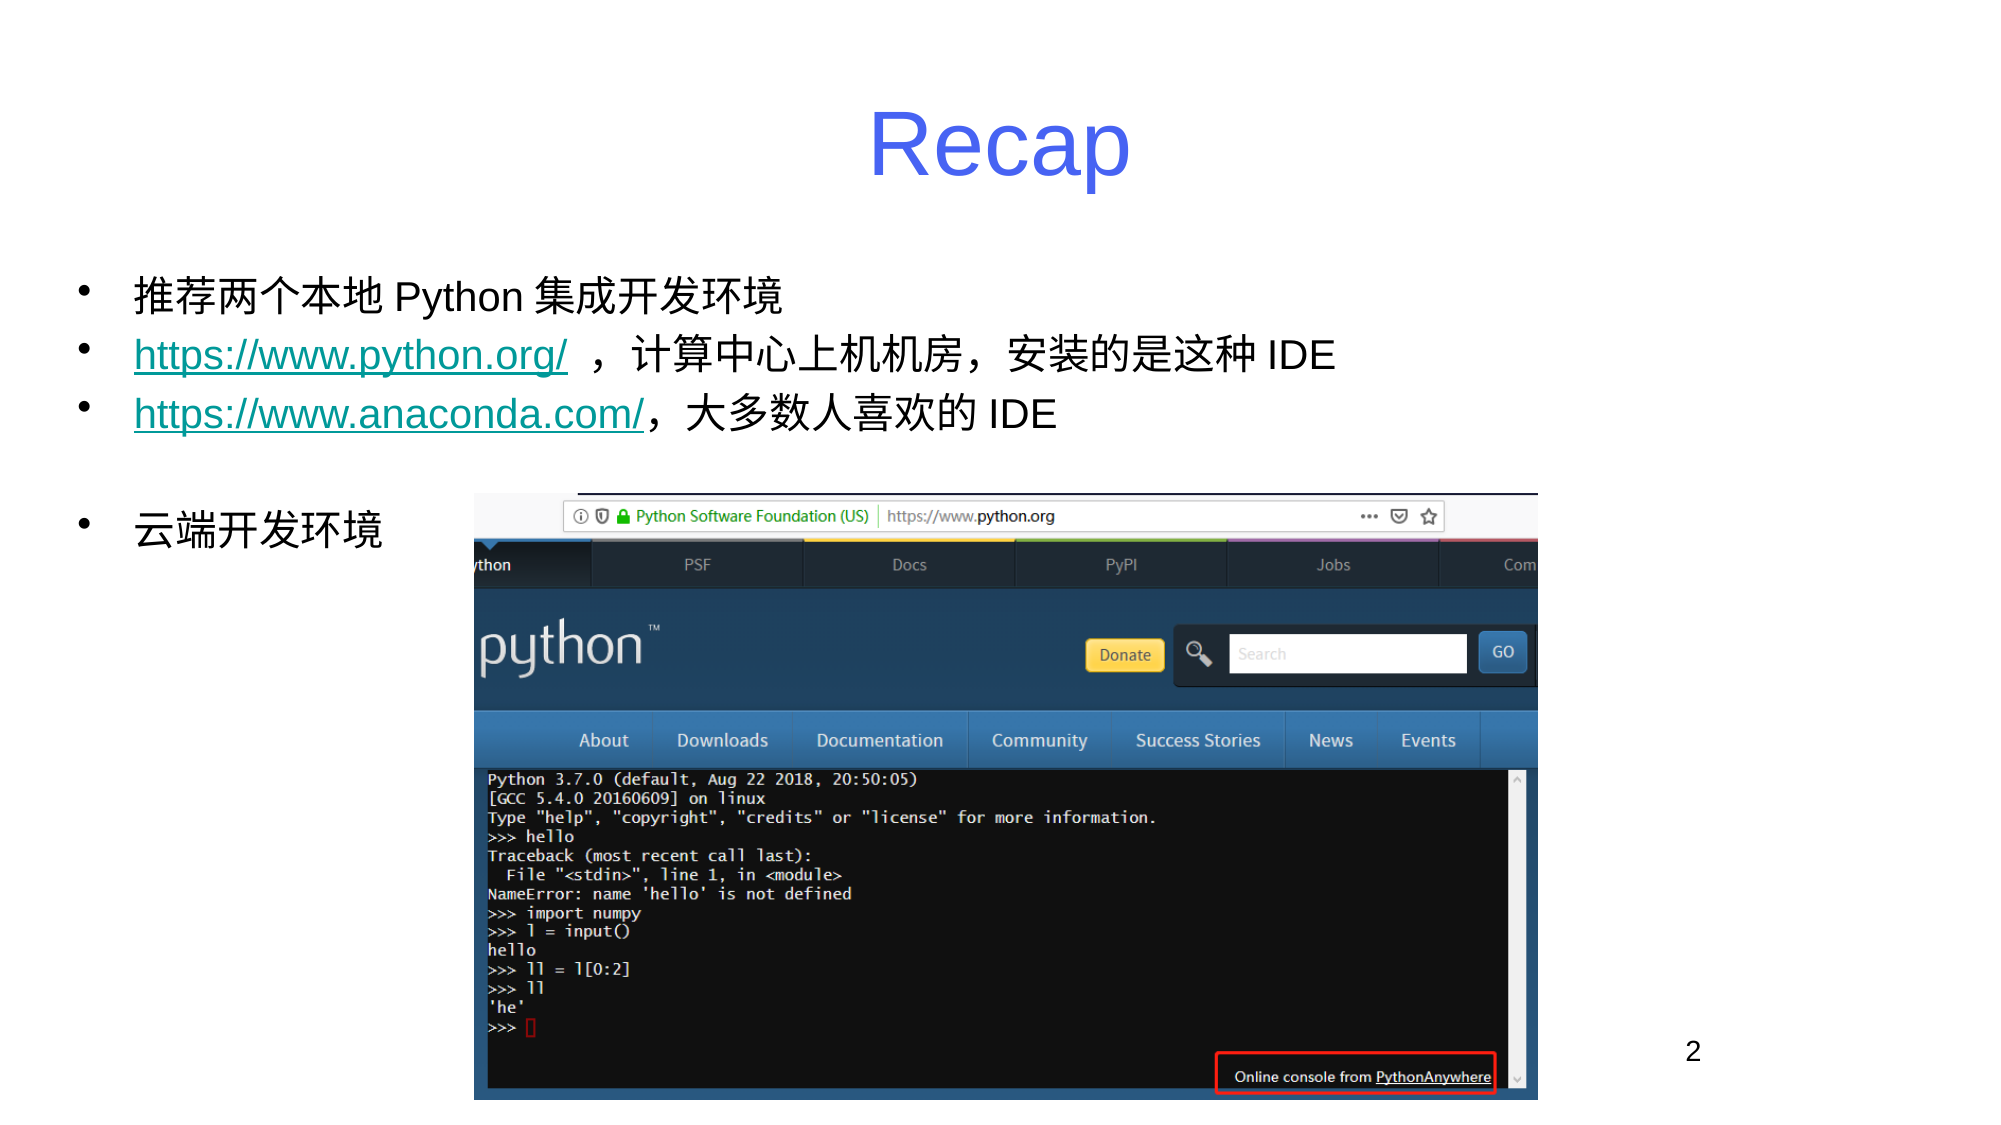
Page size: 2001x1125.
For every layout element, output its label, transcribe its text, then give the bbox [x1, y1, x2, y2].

slide_number 2 [1541, 1024, 1717, 1103]
picture [474, 493, 1538, 1100]
list 推荐两个本地Python集成开发环境 https://www.python.org/ ，计算中心上机机房，安装的是这种IDE https://www.anaconda.com/，大多数人喜欢的IDE 云端开发环境 [62, 262, 1938, 1005]
title Recap [99, 45, 1900, 233]
